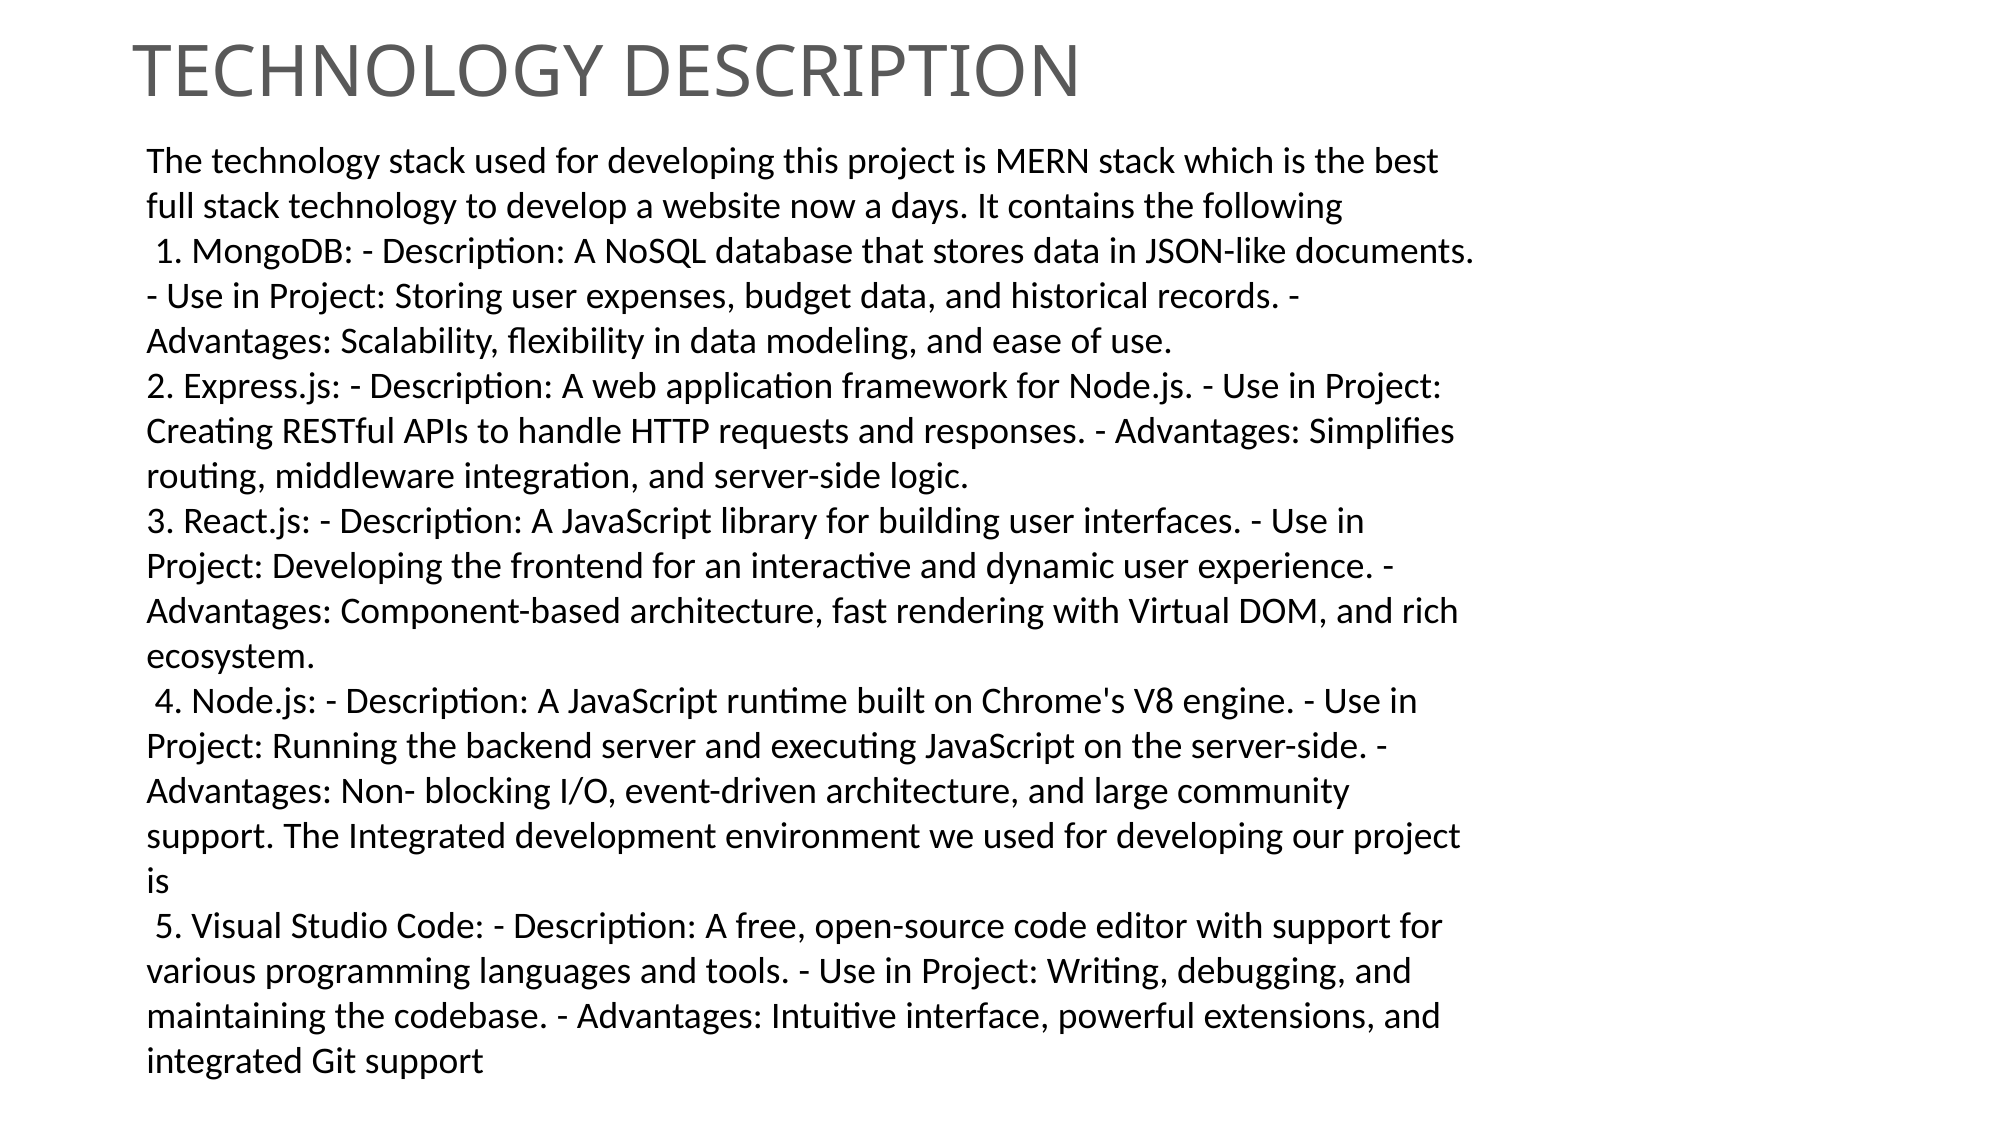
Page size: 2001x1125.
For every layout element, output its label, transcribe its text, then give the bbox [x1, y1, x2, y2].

text_box The technology stack used for developing this project is MERN stack which is the best full stack technology to develop a website now a days. It contains the following 1. MongoDB: - Description: A NoSQL database that stores data in JSON-like documents. - Use in Project: Storing user expenses, budget data, and historical records. - Advantages: Scalability, flexibility in data modeling, and ease of use. 2. Express.js: - Description: A web application framework for Node.js. - Use in Project: Creating RESTful APIs to handle HTTP requests and responses. - Advantages: Simplifies routing, middleware integration, and server-side logic. 3. React.js: - Description: A JavaScript library for building user interfaces. - Use in Project: Developing the frontend for an interactive and dynamic user experience. - Advantages: Component-based architecture, fast rendering with Virtual DOM, and rich ecosystem. 4. Node.js: - Description: A JavaScript runtime built on Chrome's V8 engine. - Use in Project: Running the backend server and executing JavaScript on the server-side. - Advantages: Non- blocking I/O, event-driven architecture, and large community support. The Integrated development environment we used for developing our project is 5. Visual Studio Code: - Description: A free, open-source code editor with support for various programming languages and tools. - Use in Project: Writing, debugging, and maintaining the codebase. - Advantages: Intuitive interface, powerful extensions, and integrated Git support [131, 128, 1499, 1088]
title TECHNOLOGY DESCRIPTION [117, 27, 1843, 120]
